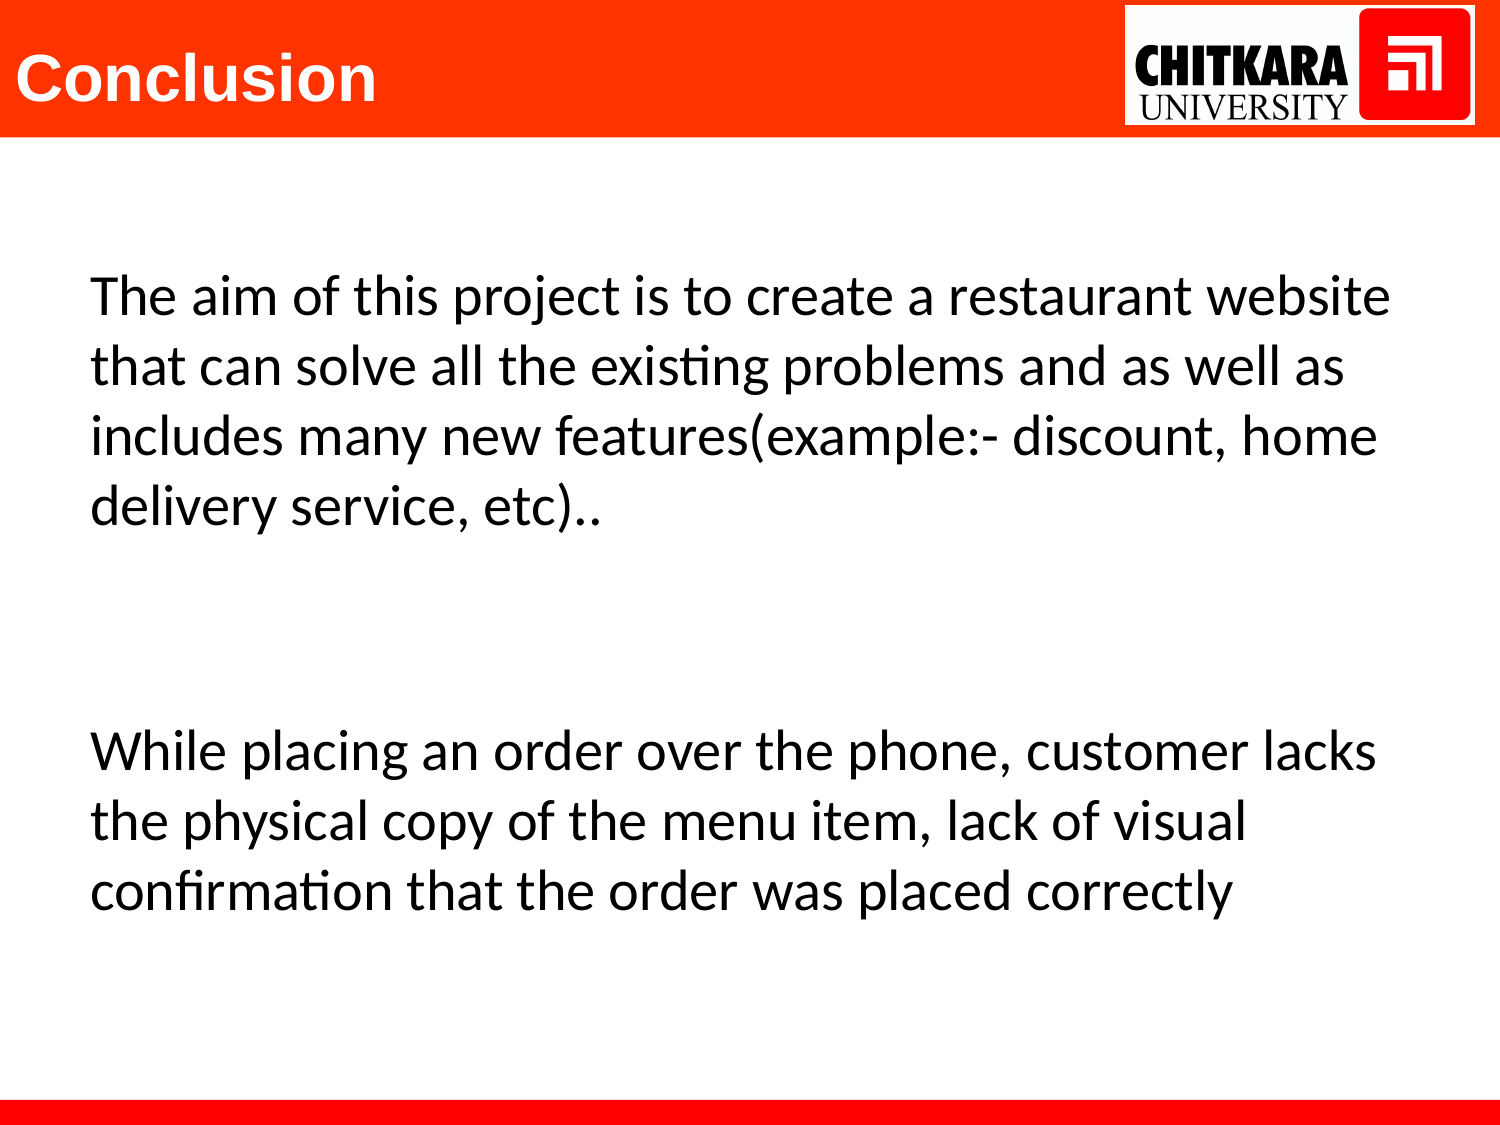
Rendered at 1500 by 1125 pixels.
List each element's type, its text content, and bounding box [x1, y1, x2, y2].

text_box [24, 174, 1500, 1038]
picture [1125, 5, 1475, 125]
title Conclusion [0, 0, 901, 151]
